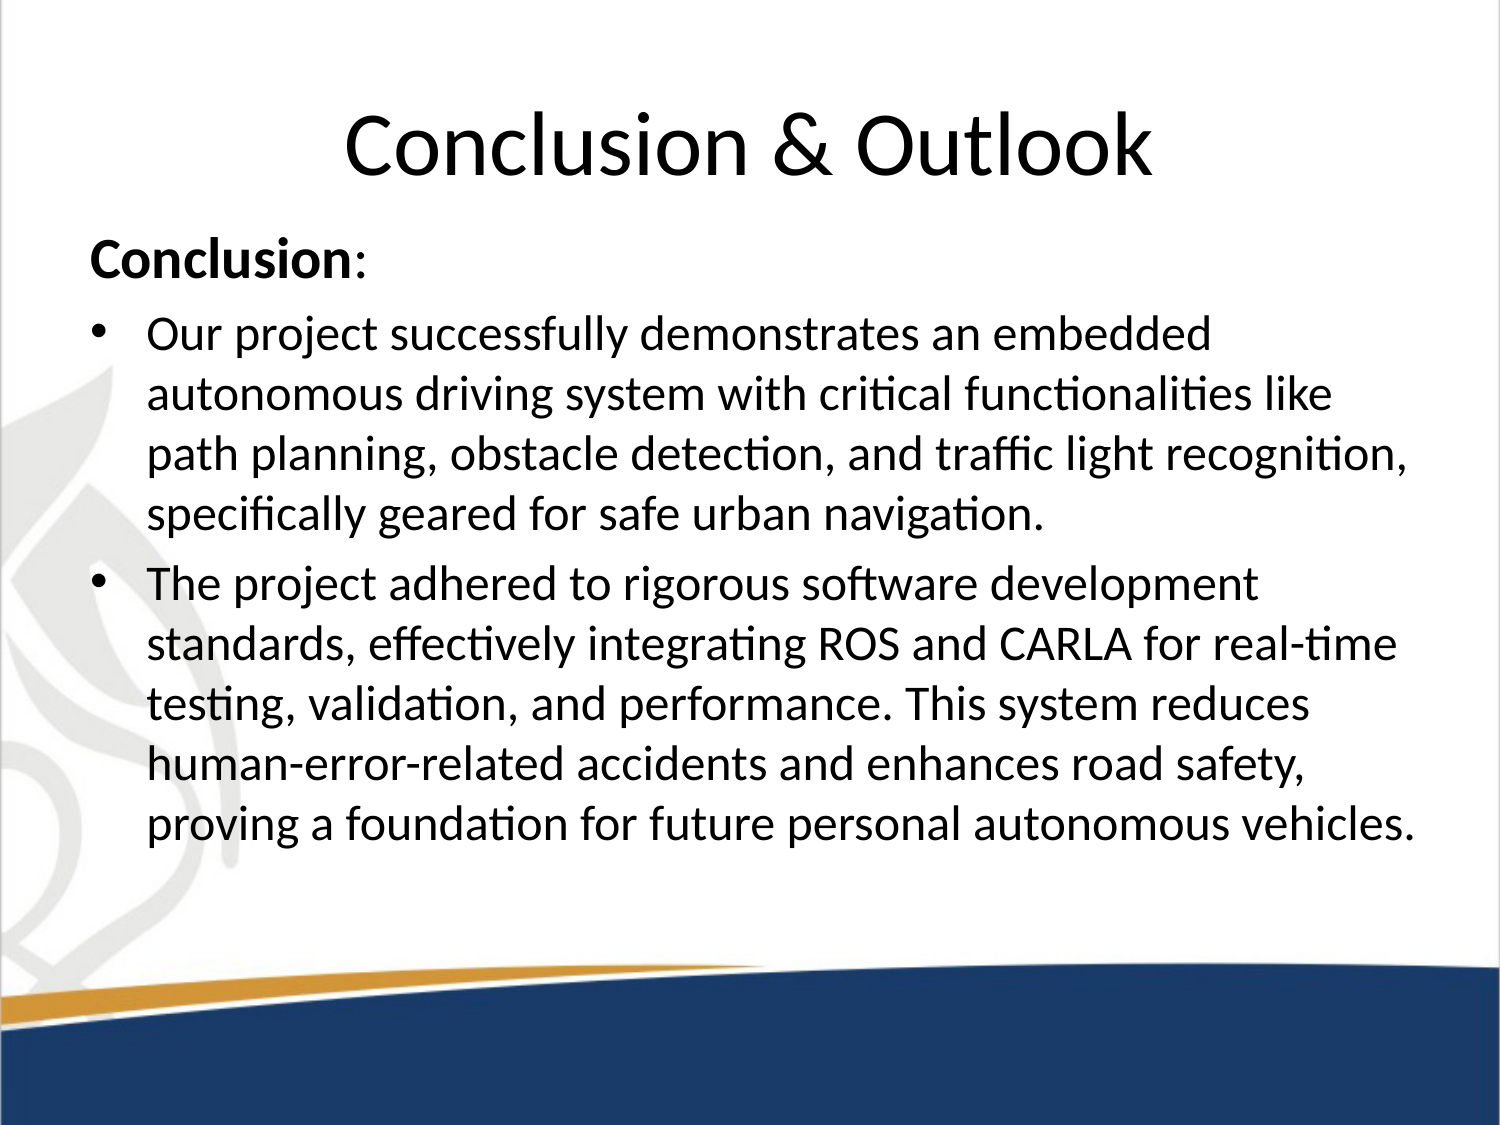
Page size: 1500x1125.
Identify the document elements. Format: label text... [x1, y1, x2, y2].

list Conclusion: Our project successfully demonstrates an embedded autonomous driving system with critical functionalities like path planning, obstacle detection, and traffic light recognition, specifically geared for safe urban navigation. The project adhered to rigorous software development standards, effectively integrating ROS and CARLA for real-time testing, validation, and performance. This system reduces human-error-related accidents and enhances road safety, proving a foundation for future personal autonomous vehicles. [75, 212, 1450, 963]
title Conclusion & Outlook [75, 45, 1425, 212]
picture [0, 0, 1500, 1125]
